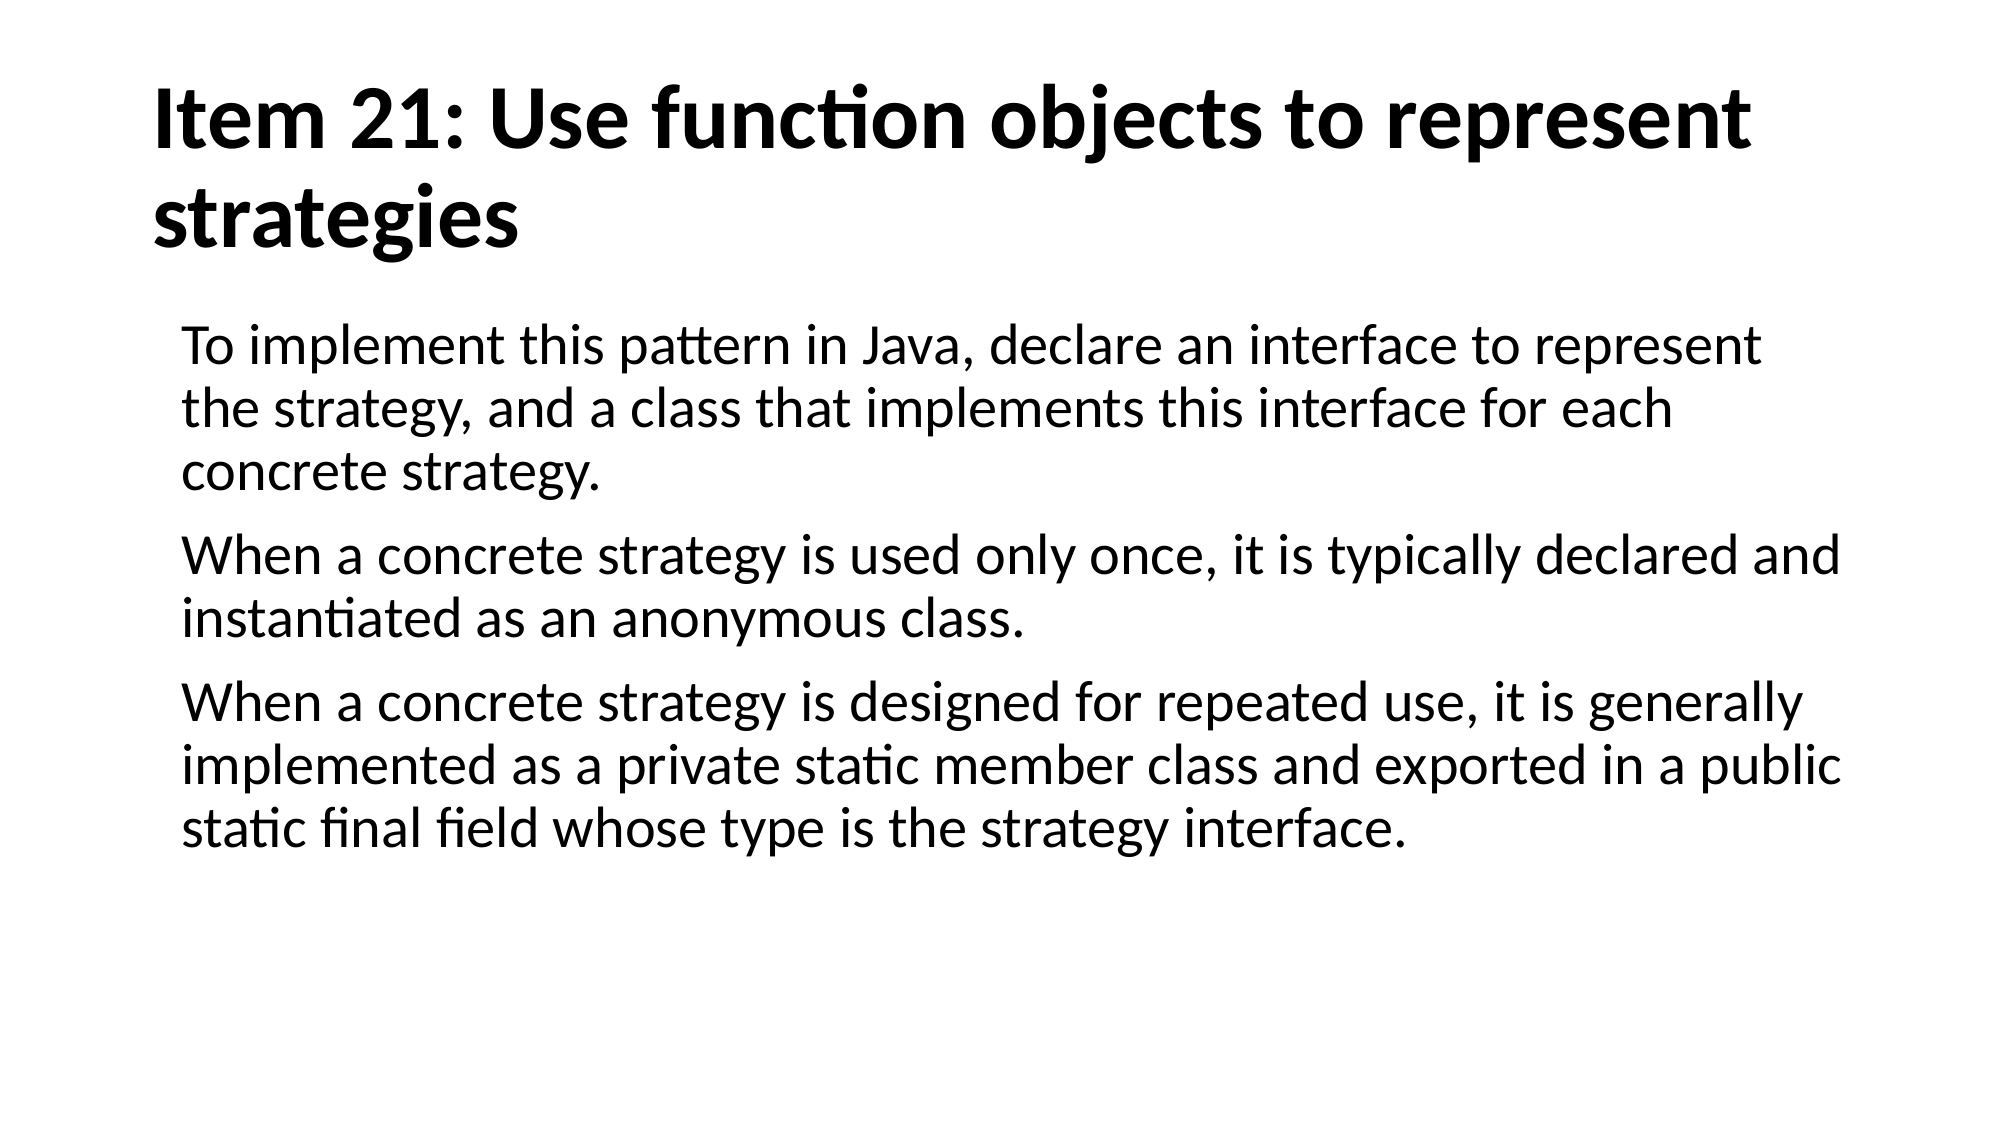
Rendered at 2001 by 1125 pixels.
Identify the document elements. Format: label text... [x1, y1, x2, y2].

list To implement this pattern in Java, declare an interface to represent the strategy, and a class that implements this interface for each concrete strategy. When a concrete strategy is used only once, it is typically declared and instantiated as an anonymous class. When a concrete strategy is designed for repeated use, it is generally implemented as a private static member class and exported in a public static final field whose type is the strategy interface. [137, 299, 1863, 1014]
title Item 21: Use function objects to represent strategies [137, 59, 1863, 278]
